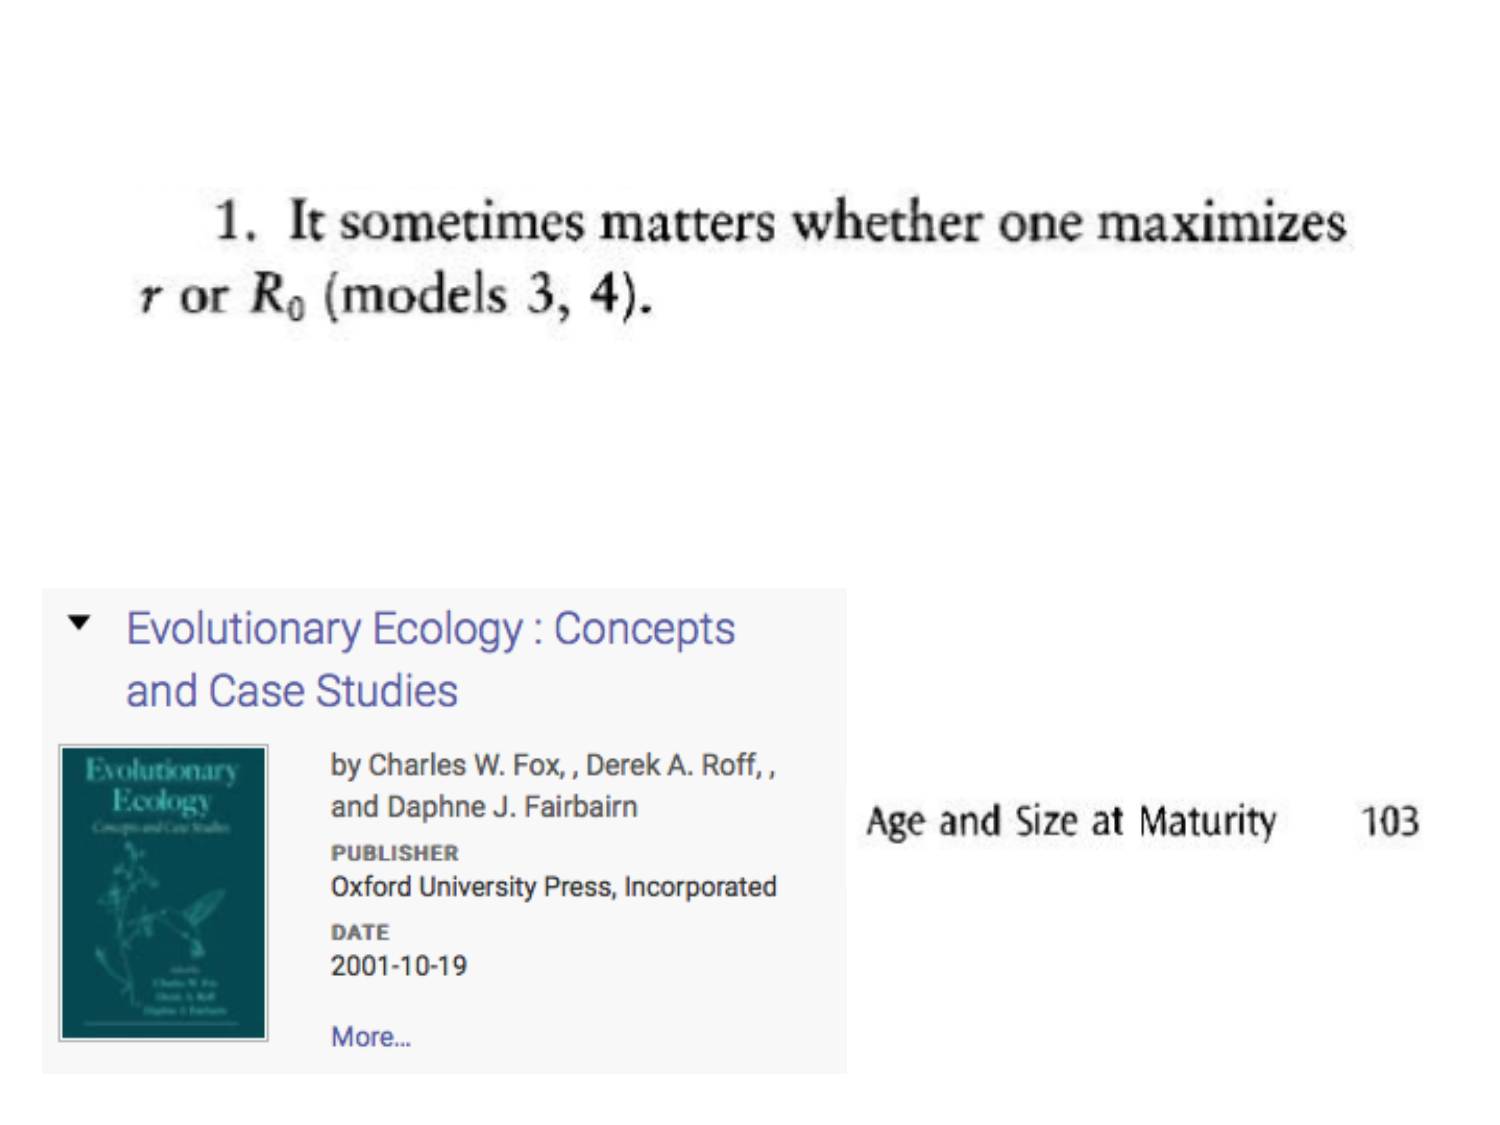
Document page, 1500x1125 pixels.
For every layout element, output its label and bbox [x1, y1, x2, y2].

picture [115, 187, 1373, 342]
picture [41, 587, 1453, 1074]
